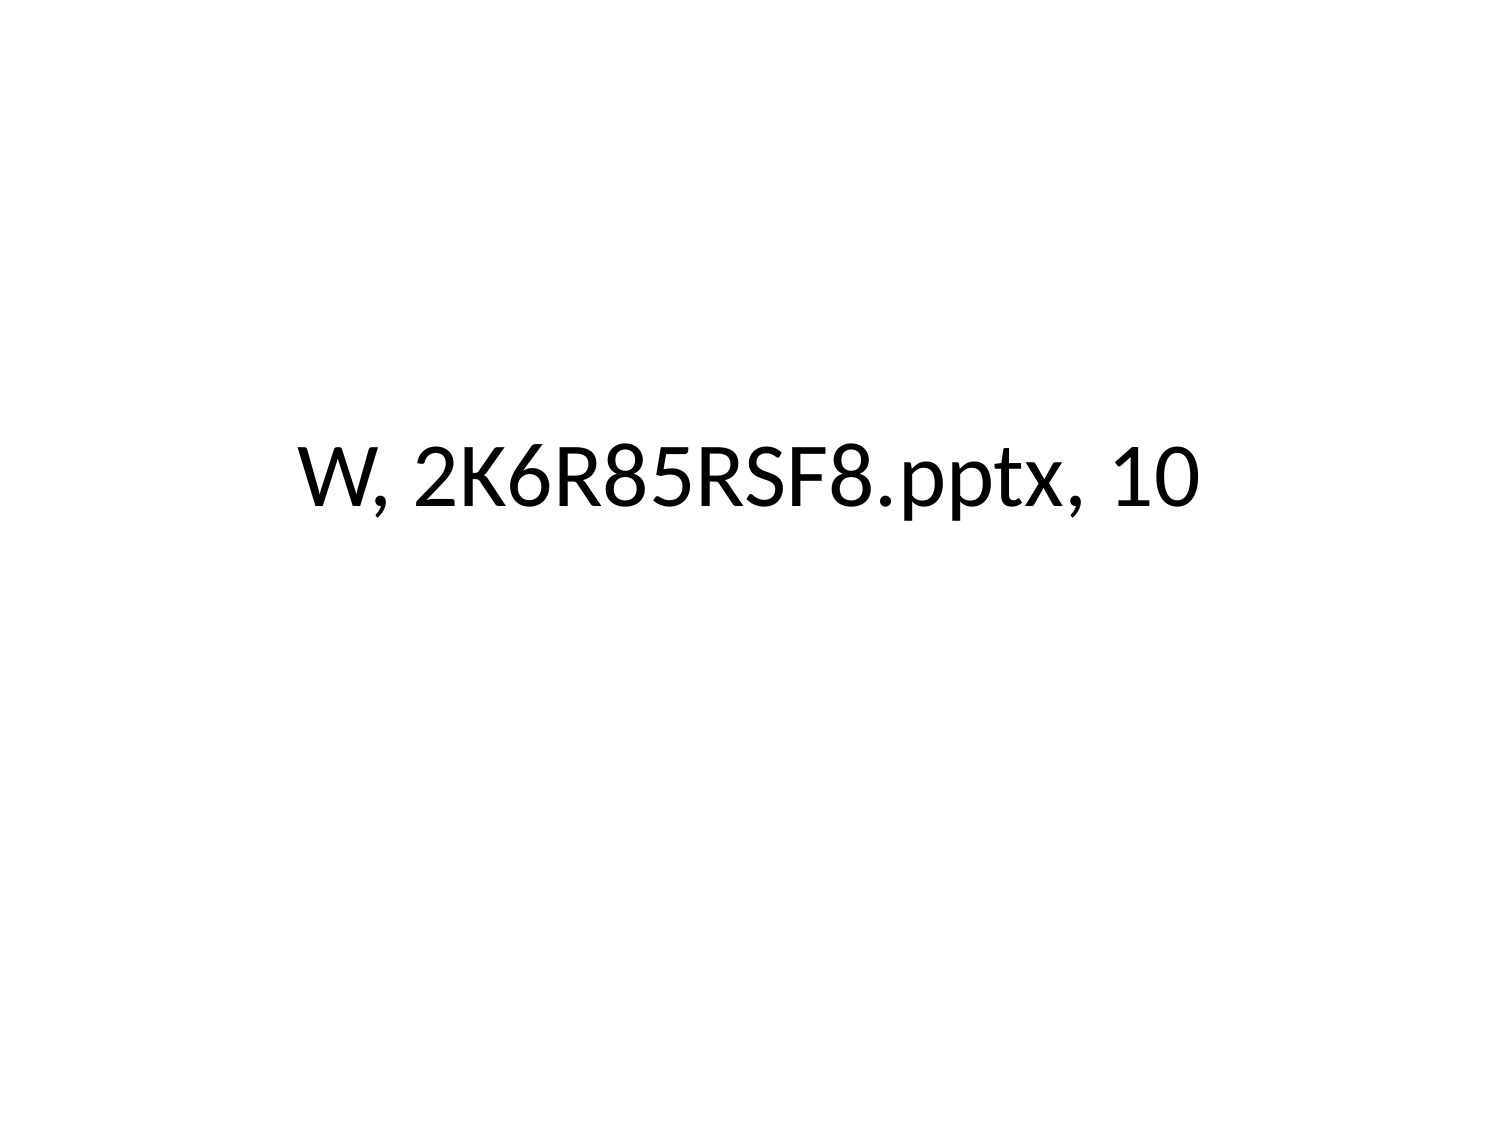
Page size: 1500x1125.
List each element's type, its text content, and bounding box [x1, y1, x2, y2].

title W, 2K6R85RSF8.pptx, 10 [112, 349, 1388, 591]
